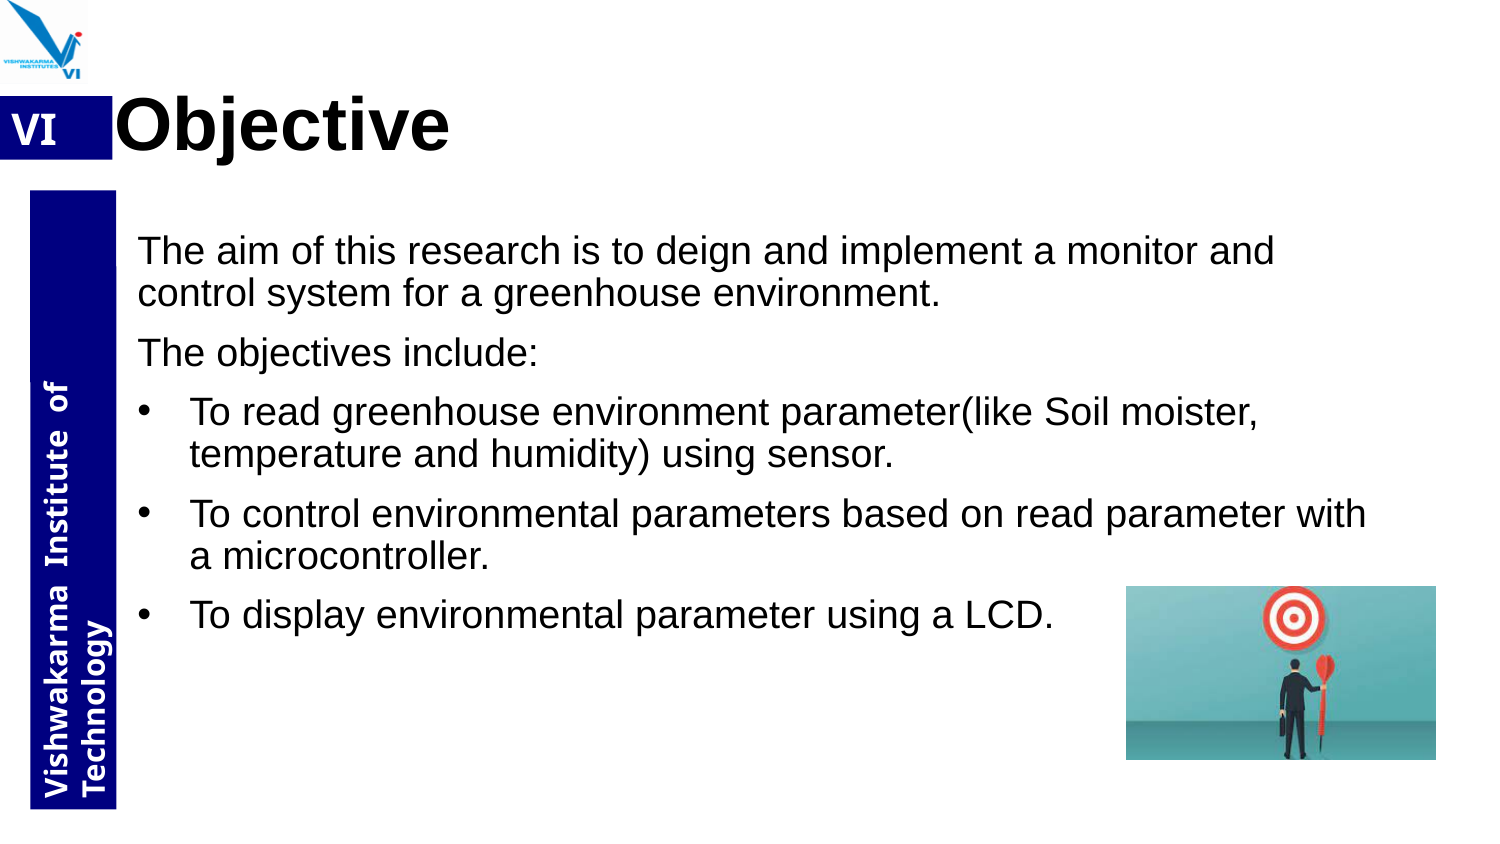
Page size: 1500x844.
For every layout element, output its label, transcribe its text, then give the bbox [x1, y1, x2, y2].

list The aim of this research is to deign and implement a monitor and control system for a greenhouse environment. The objectives include: To read greenhouse environment parameter(like Soil moister, temperature and humidity) using sensor. To control environmental parameters based on read parameter with a microcontroller. To display environmental parameter using a LCD. [103, 224, 1397, 760]
picture [1126, 586, 1436, 761]
title Objective [103, 44, 1397, 208]
picture [0, 0, 88, 84]
